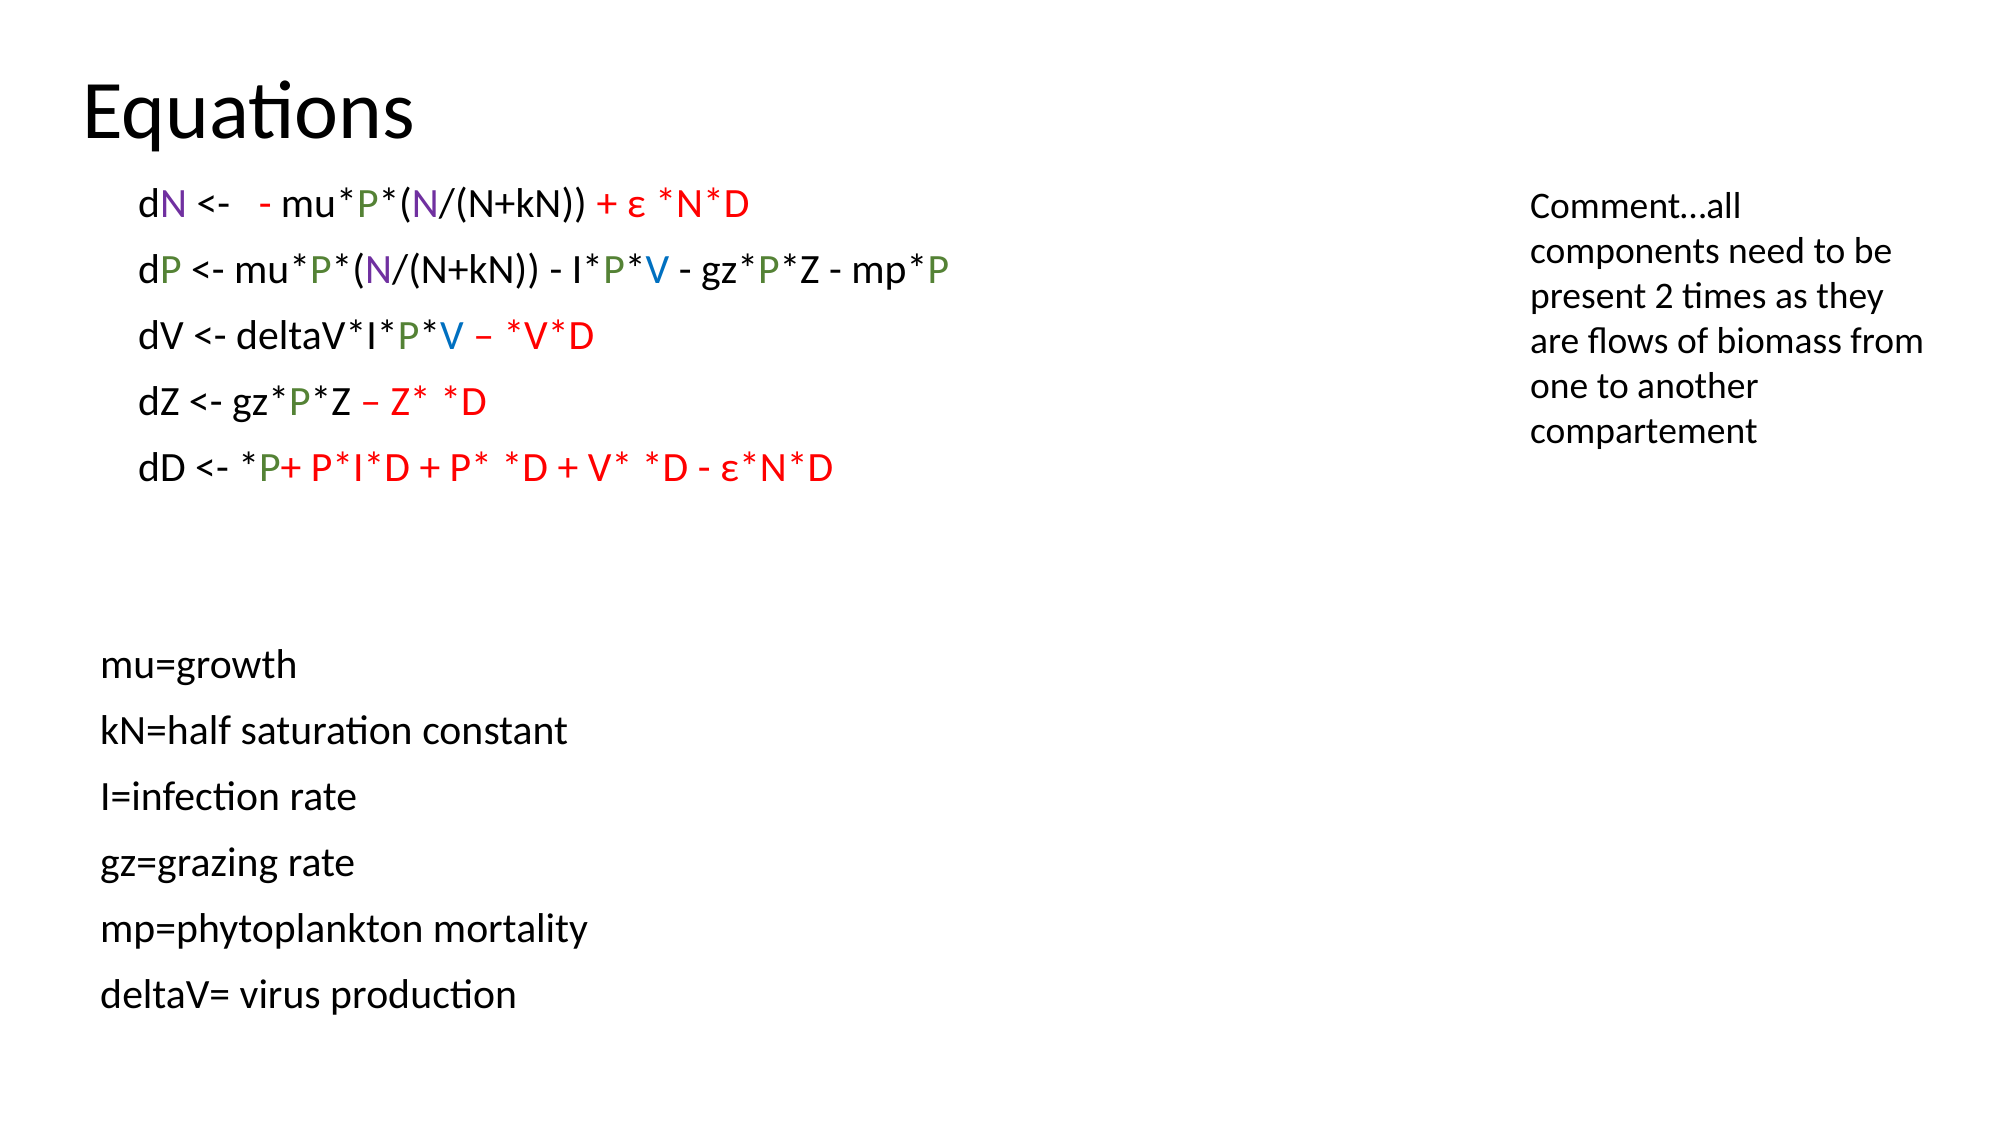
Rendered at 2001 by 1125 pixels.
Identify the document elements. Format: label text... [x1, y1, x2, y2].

title Equations [67, 50, 449, 174]
text_box Comment…all components need to be present 2 times as they are flows of biomass from one to another compartement [1515, 173, 1953, 458]
